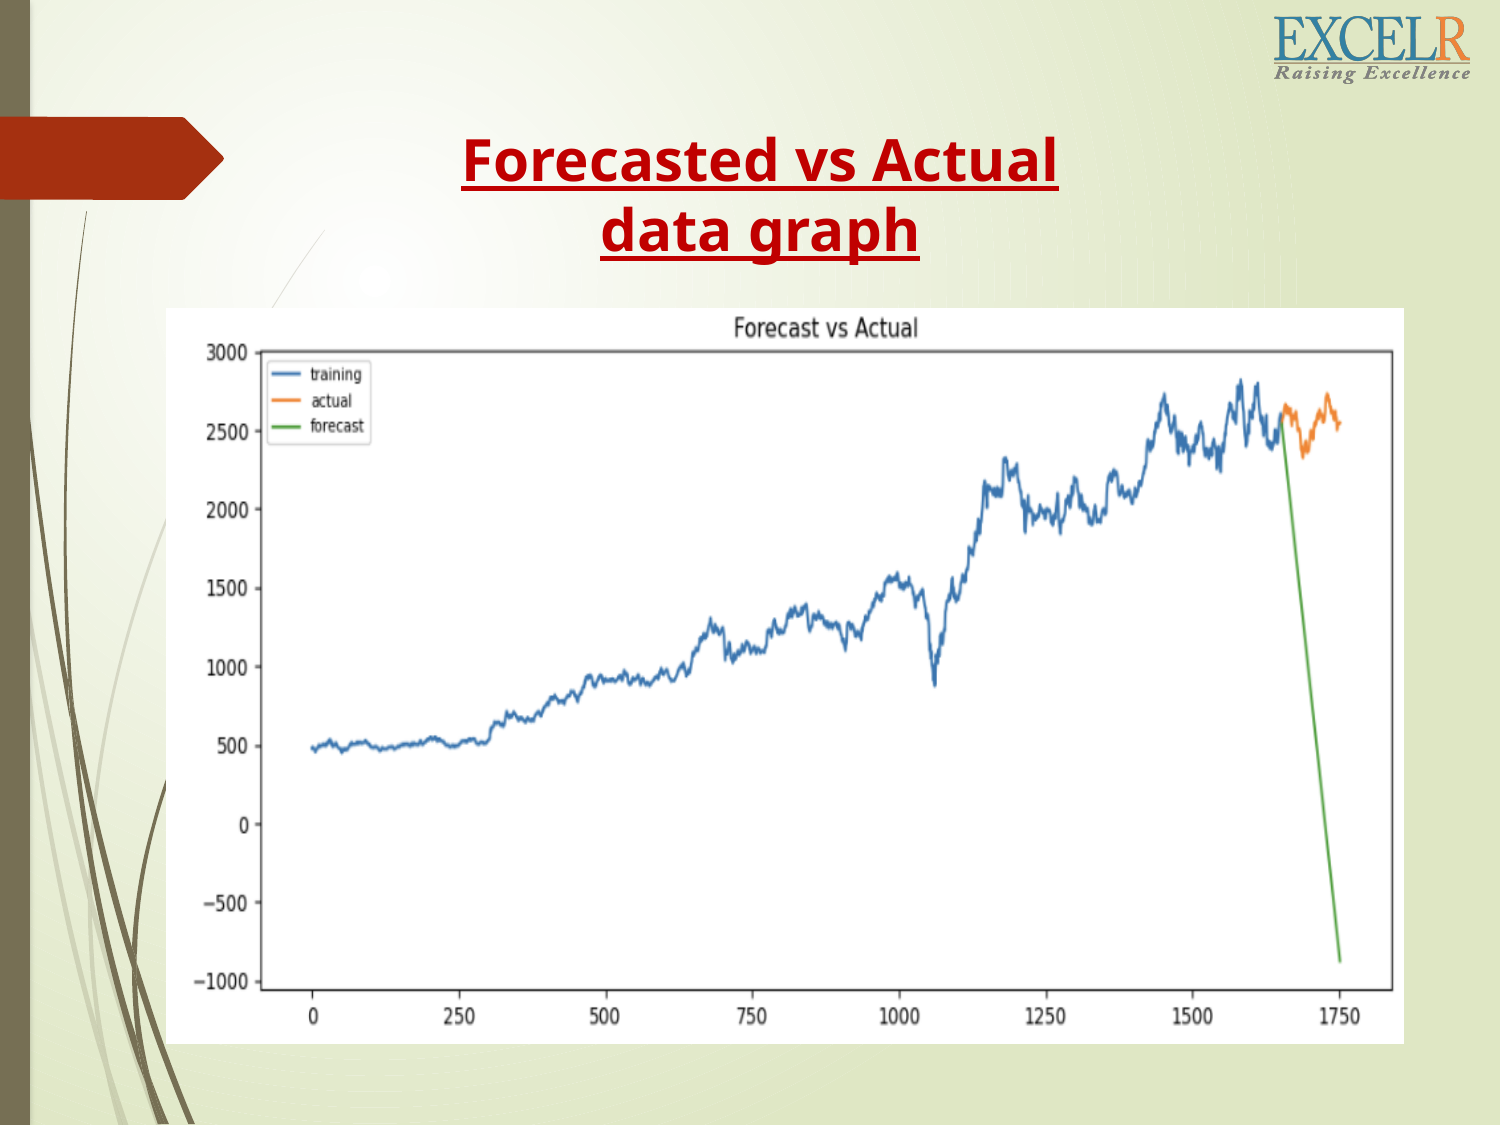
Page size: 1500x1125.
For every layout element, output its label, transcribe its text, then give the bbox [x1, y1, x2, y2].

text_box Forecasted vs Actual data graph [387, 116, 1134, 271]
picture [1274, 16, 1470, 85]
picture [166, 308, 1404, 1044]
